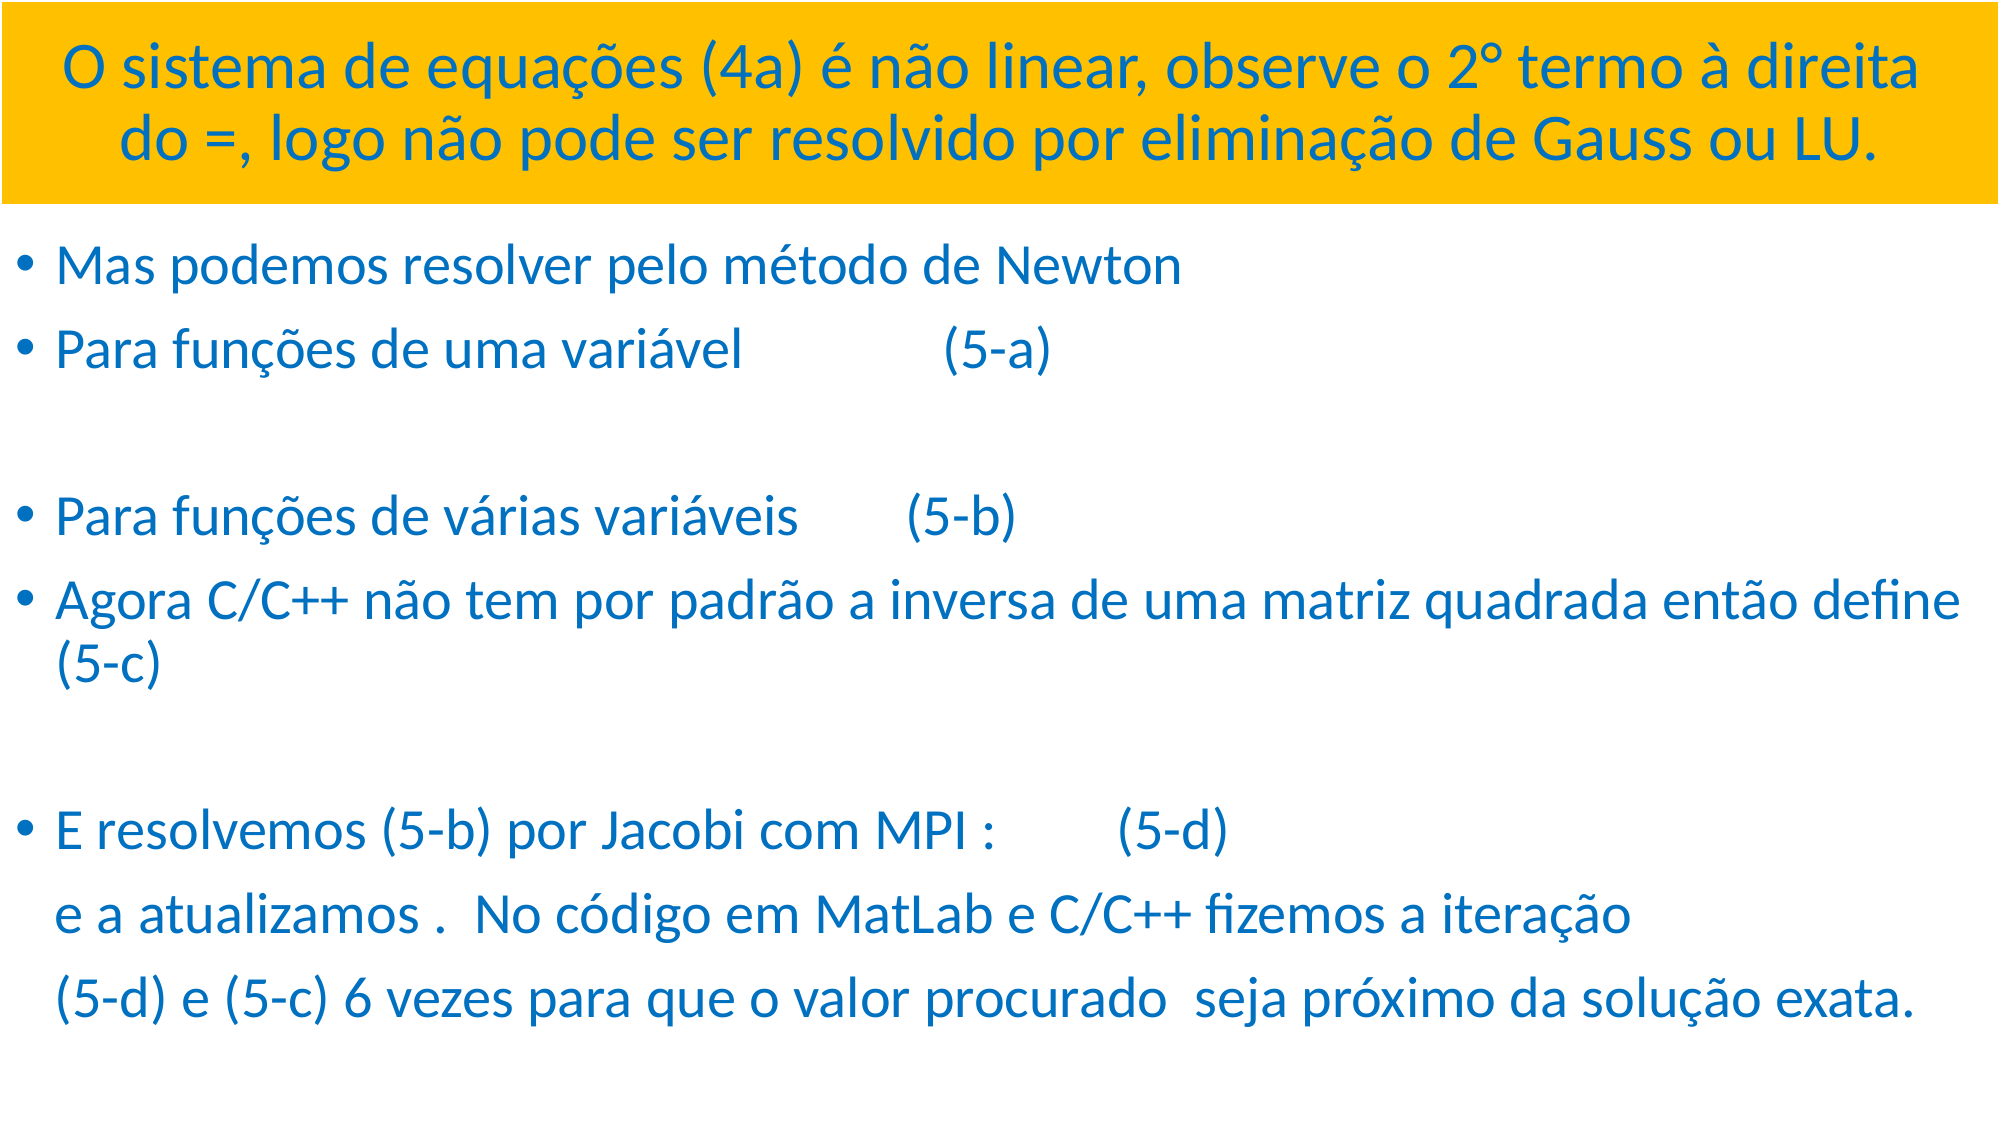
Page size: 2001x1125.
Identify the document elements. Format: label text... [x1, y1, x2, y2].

title O sistema de equações (4a) é não linear, observe o 2° termo à direita do =, logo não pode ser resolvido por eliminação de Gauss ou LU. [0, 0, 2000, 207]
